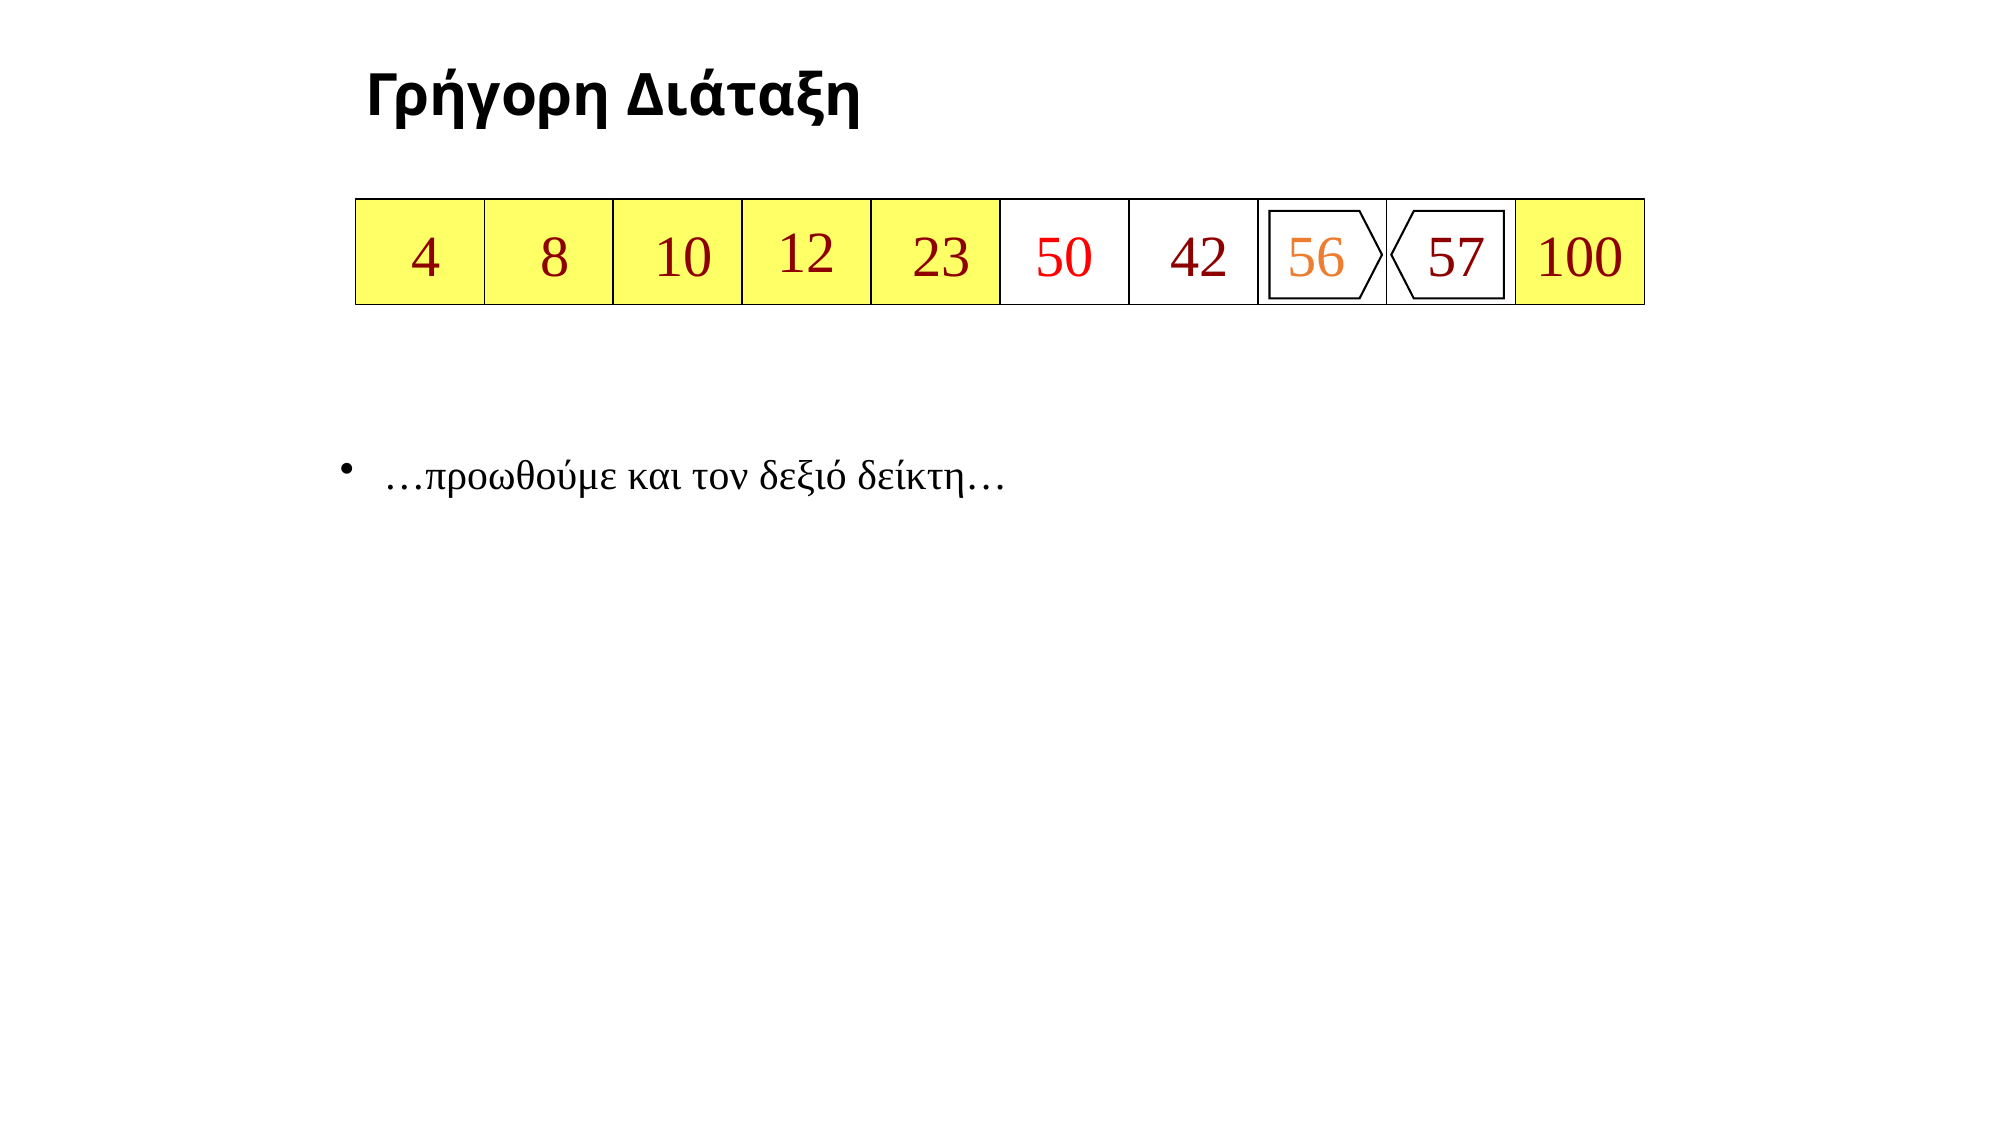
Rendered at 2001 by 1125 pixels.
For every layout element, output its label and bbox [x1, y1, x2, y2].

text_box [324, 440, 1700, 506]
title [350, 54, 1626, 140]
text_box [355, 199, 1645, 305]
